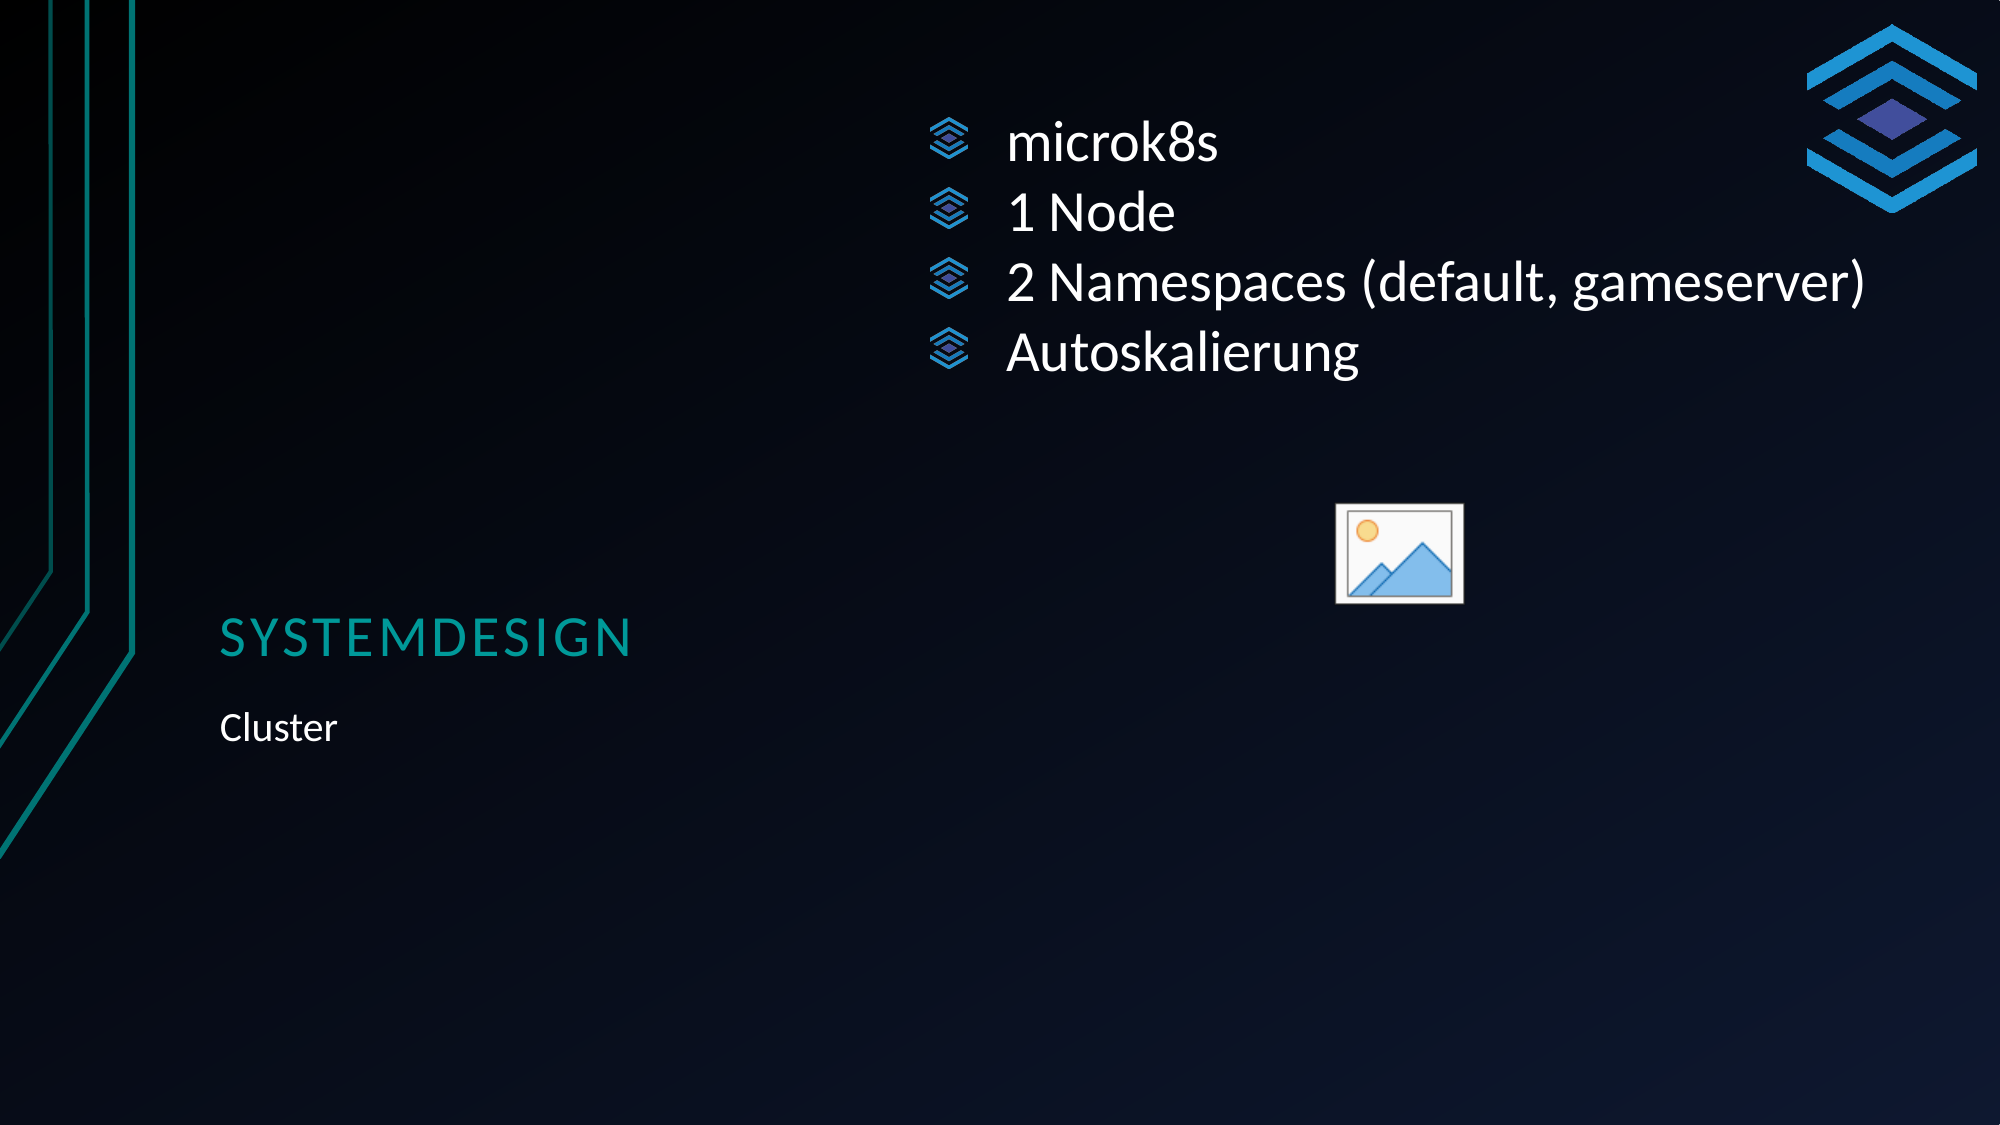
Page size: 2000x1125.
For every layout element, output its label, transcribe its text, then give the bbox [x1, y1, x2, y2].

title Systemdesign [199, 279, 867, 680]
picture [899, 24, 1977, 1013]
list Cluster [199, 695, 867, 1013]
